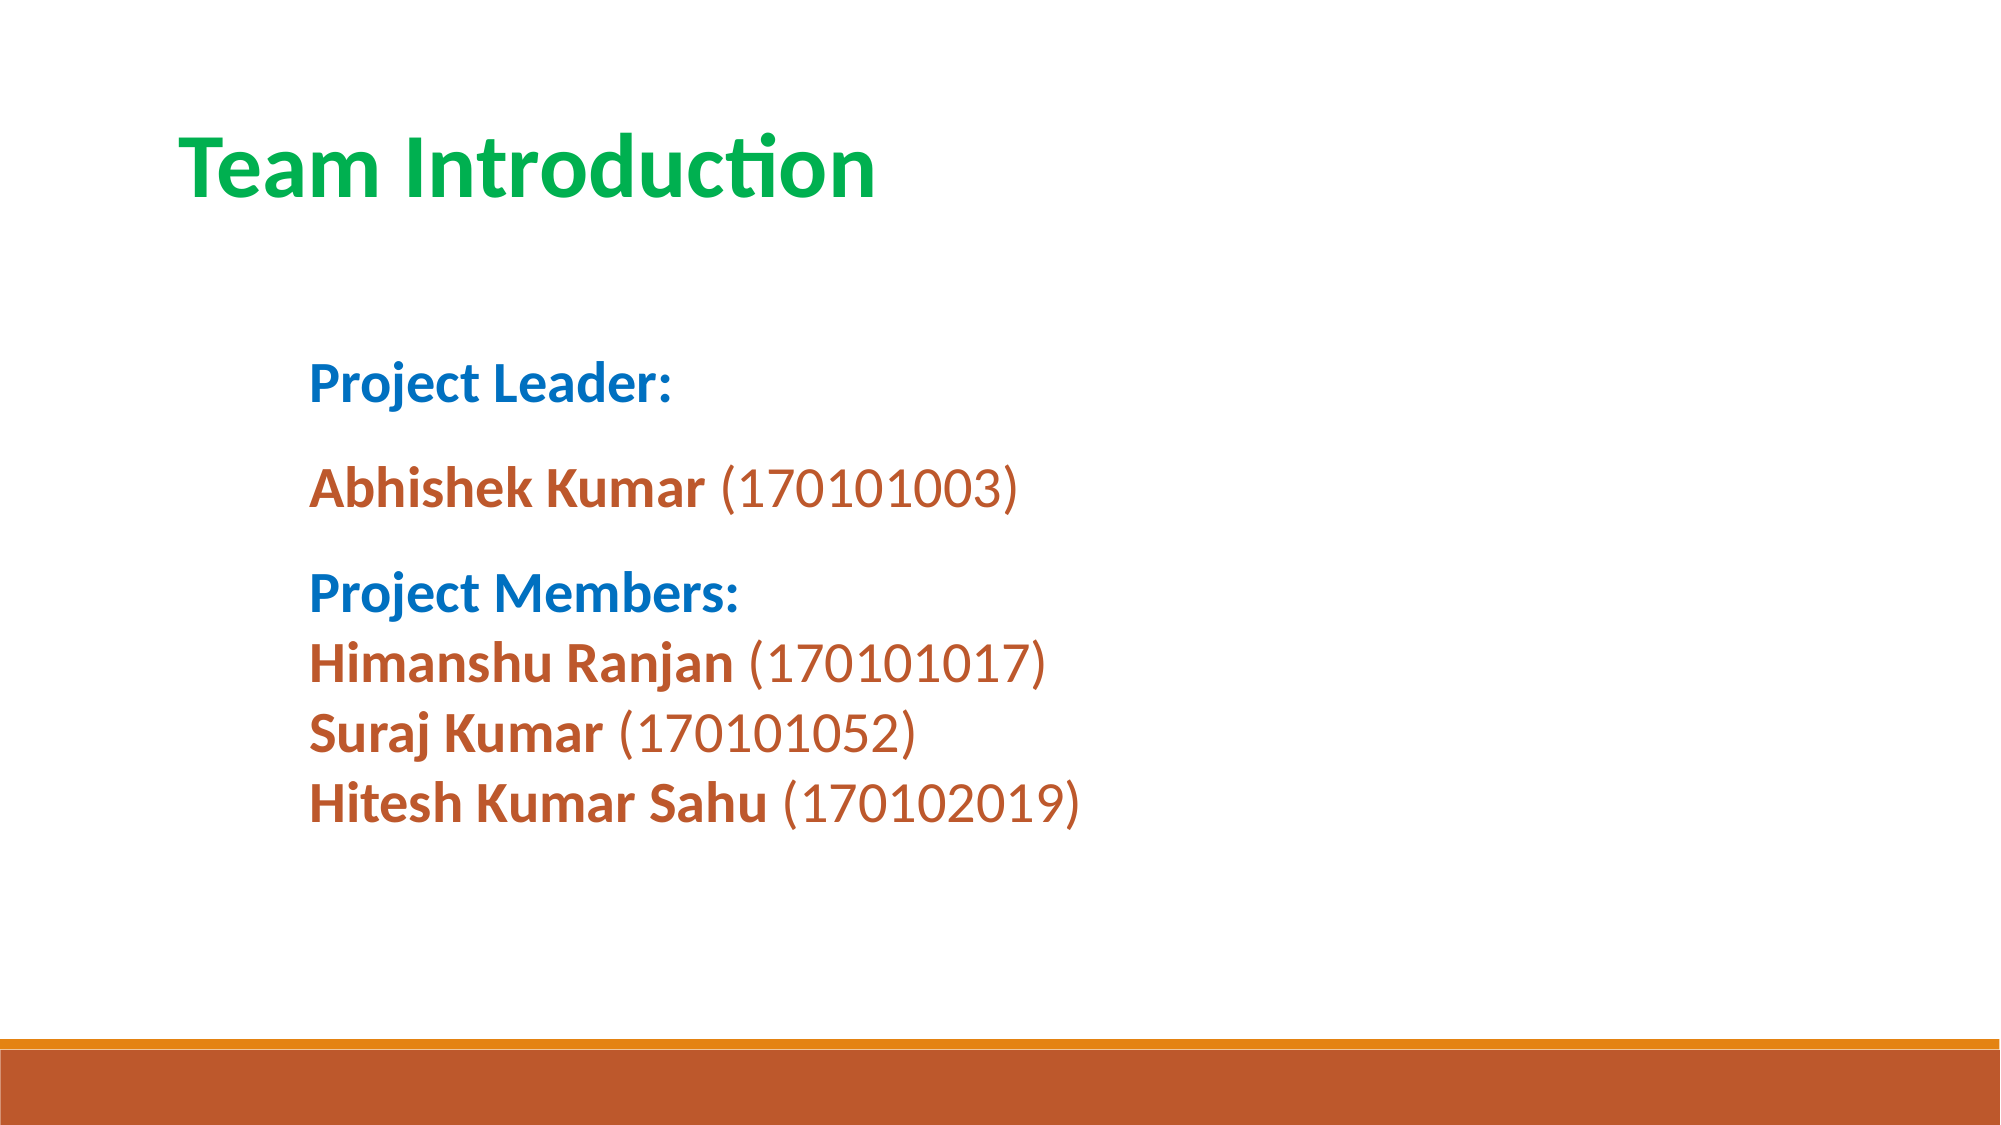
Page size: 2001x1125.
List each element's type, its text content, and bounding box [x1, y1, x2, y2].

text_box Team Introduction [164, 98, 1424, 223]
text_box Project Leader: Abhishek Kumar (170101003) Project Members: Himanshu Ranjan (170101017) Suraj Kumar (170101052) Hitesh Kumar Sahu (170102019) [294, 301, 1137, 842]
